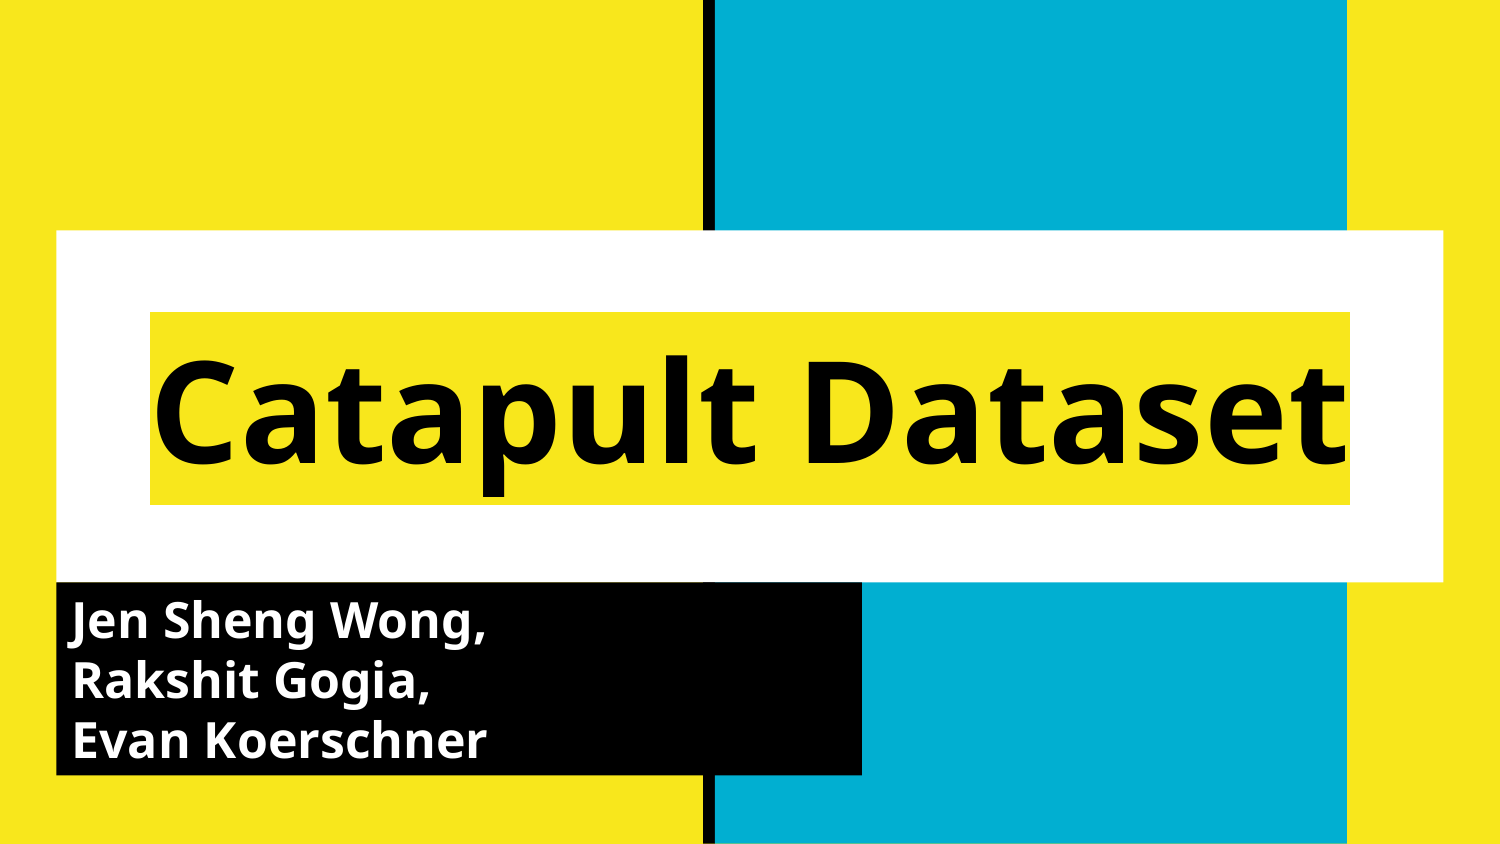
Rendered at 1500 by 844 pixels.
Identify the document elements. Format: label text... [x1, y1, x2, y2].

subtitle Jen Sheng Wong, Rakshit Gogia, Evan Koerschner [56, 582, 862, 776]
title Catapult Dataset [56, 230, 1444, 583]
